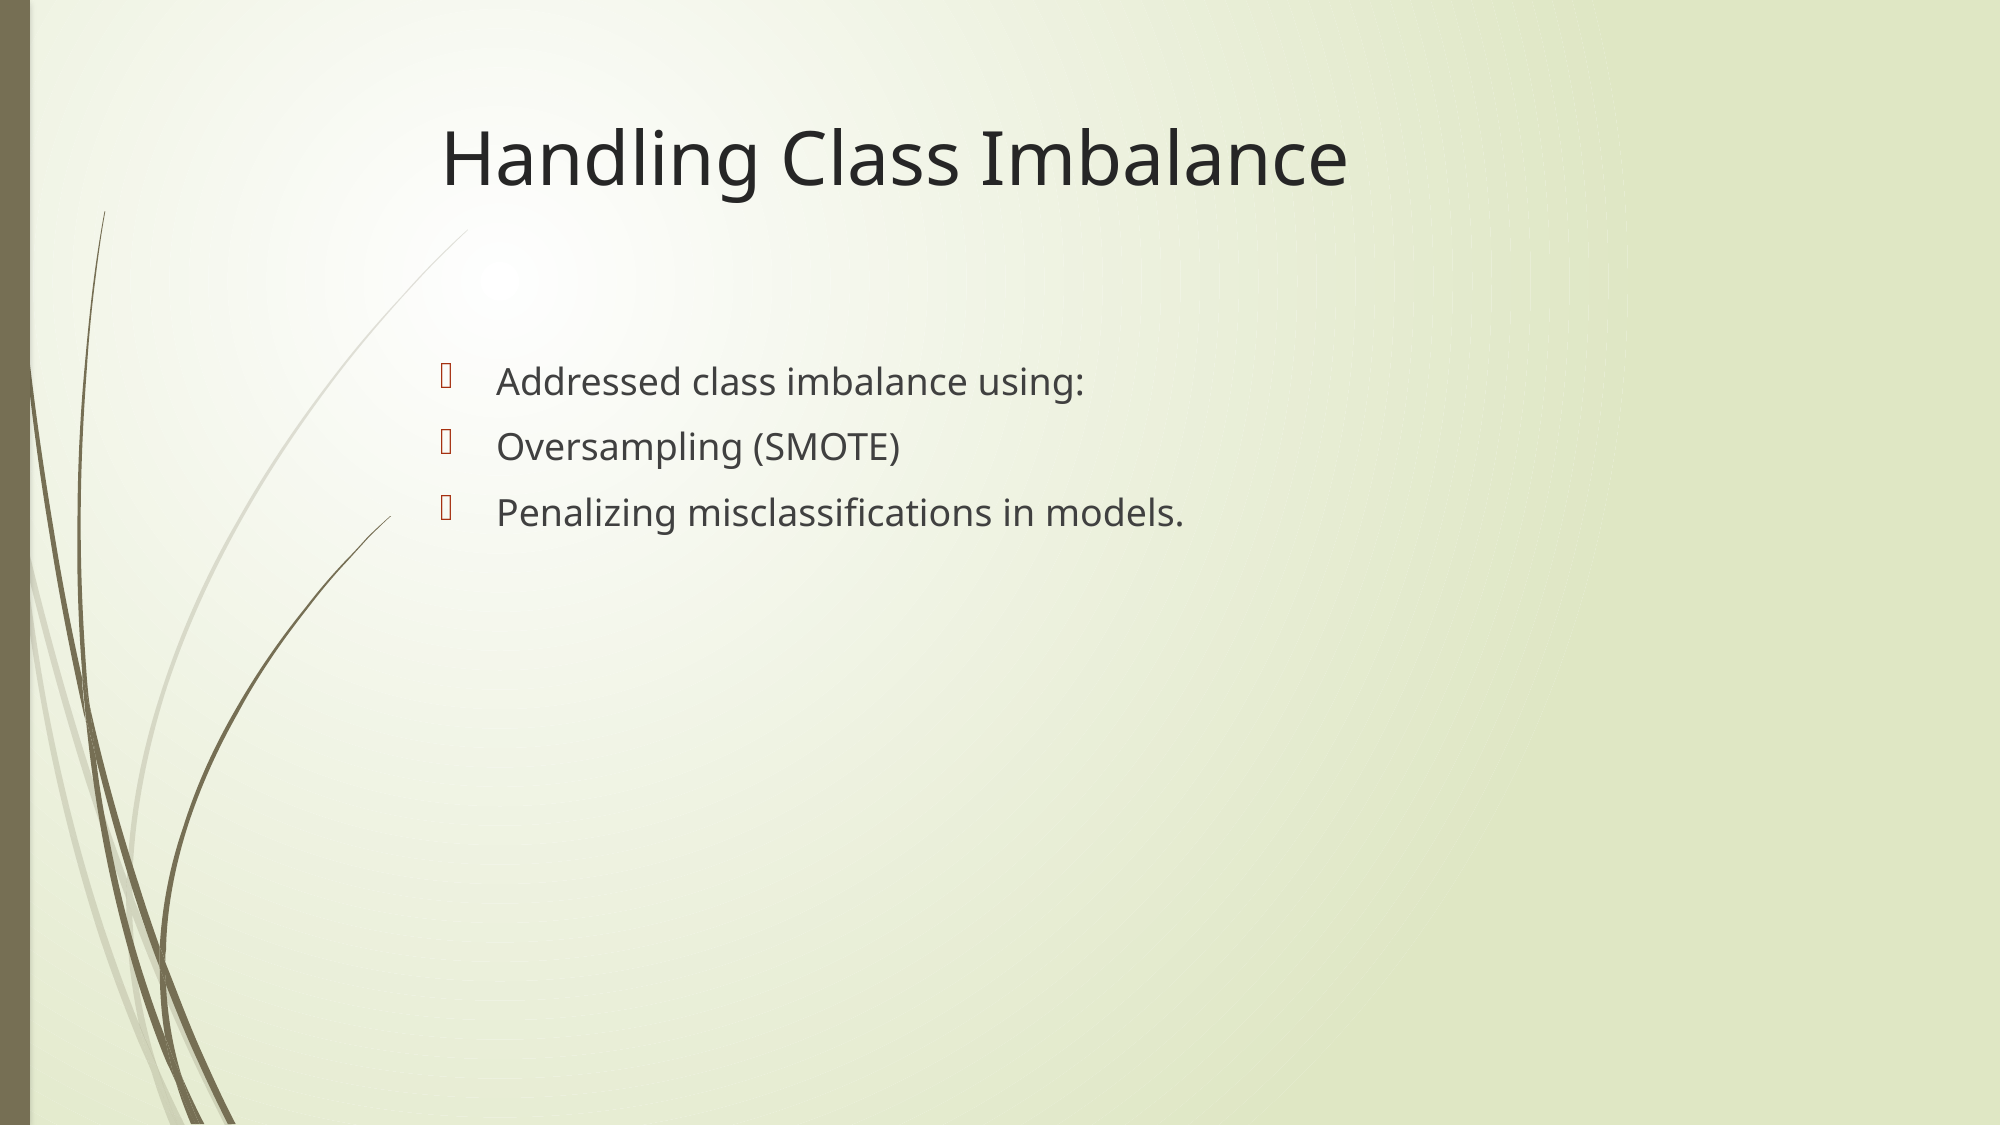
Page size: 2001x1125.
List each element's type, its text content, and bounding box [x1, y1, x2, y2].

title Handling Class Imbalance [425, 102, 1888, 313]
list Addressed class imbalance using: Oversampling (SMOTE) Penalizing misclassifications in models. [424, 350, 1888, 988]
